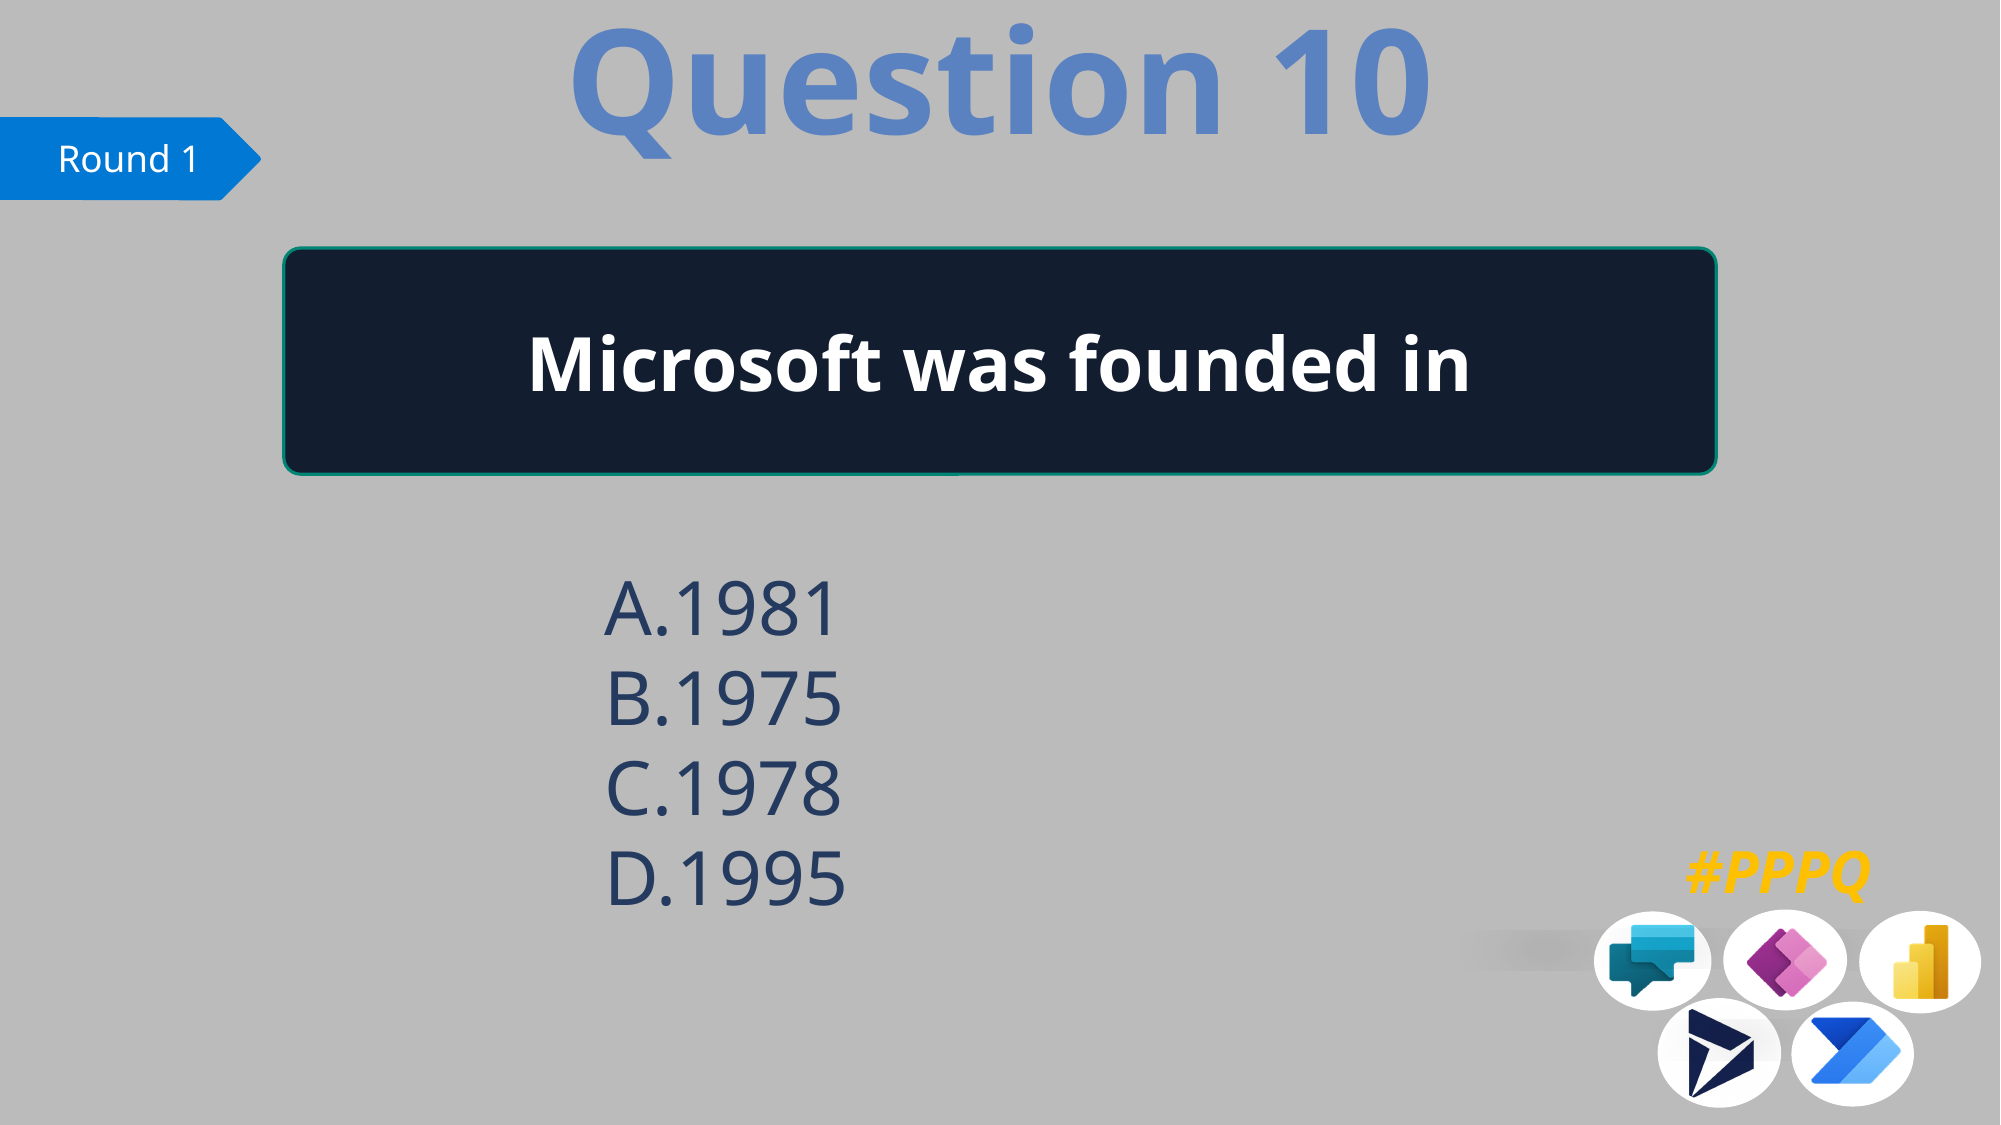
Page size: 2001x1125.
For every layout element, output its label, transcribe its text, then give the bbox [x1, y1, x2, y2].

picture [1663, 1003, 1776, 1103]
picture [1723, 909, 1848, 1011]
picture [1859, 910, 1982, 1014]
text_box Microsoft was founded in [282, 247, 1718, 476]
picture [1594, 911, 1712, 1011]
text_box Question 10 [249, 0, 1750, 169]
picture [1791, 1001, 1914, 1107]
text_box 1981 1975 1978 1995 [589, 553, 1411, 928]
